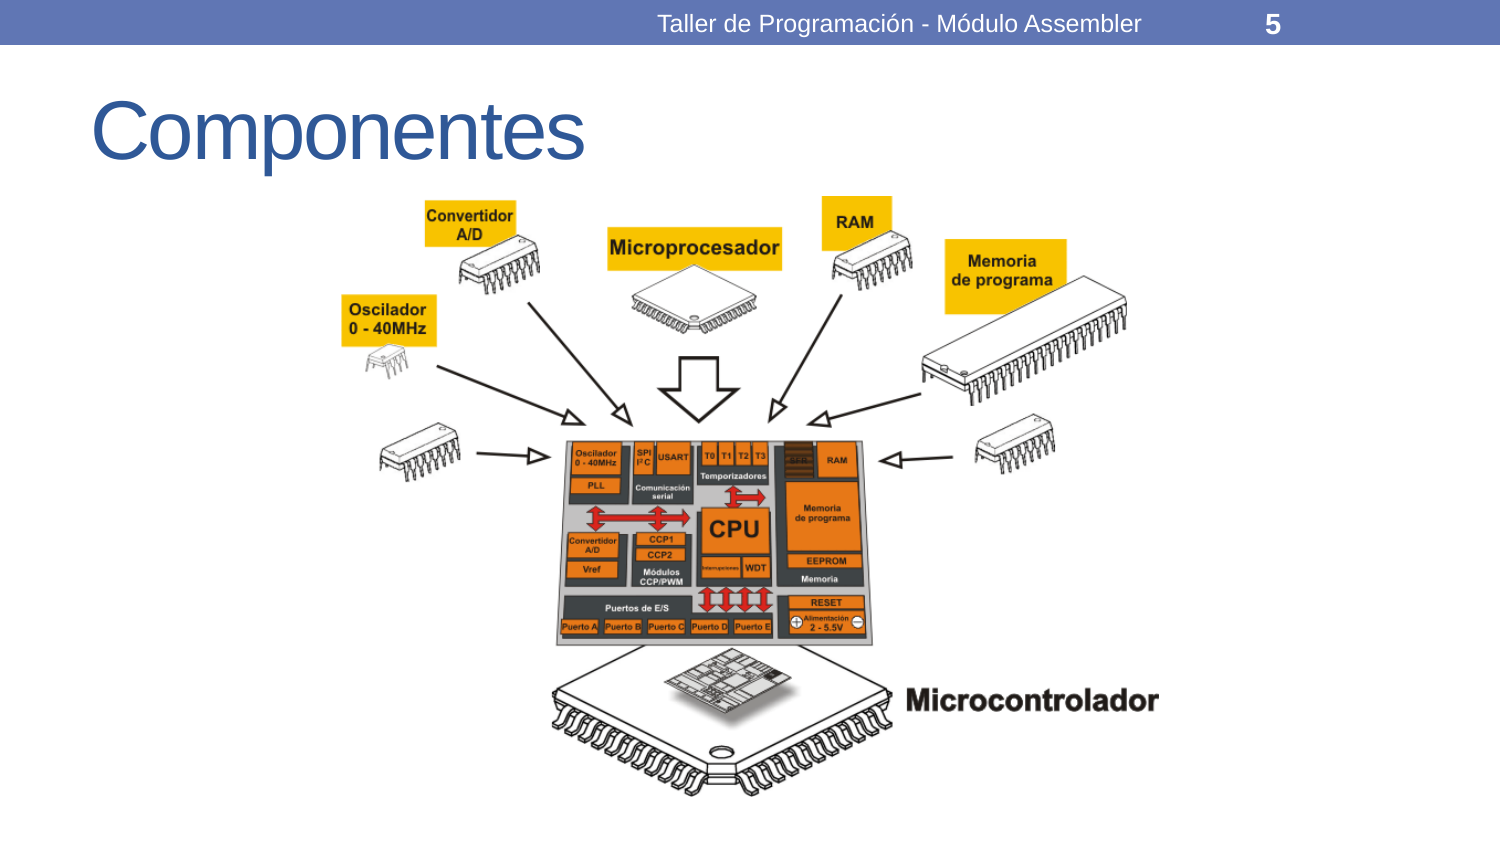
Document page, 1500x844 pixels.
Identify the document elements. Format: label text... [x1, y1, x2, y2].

slide_number 5 [1250, 2, 1425, 43]
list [341, 196, 1159, 798]
title Componentes [75, 65, 1425, 188]
footer Taller de Programación - Módulo Assembler [562, 2, 1238, 43]
